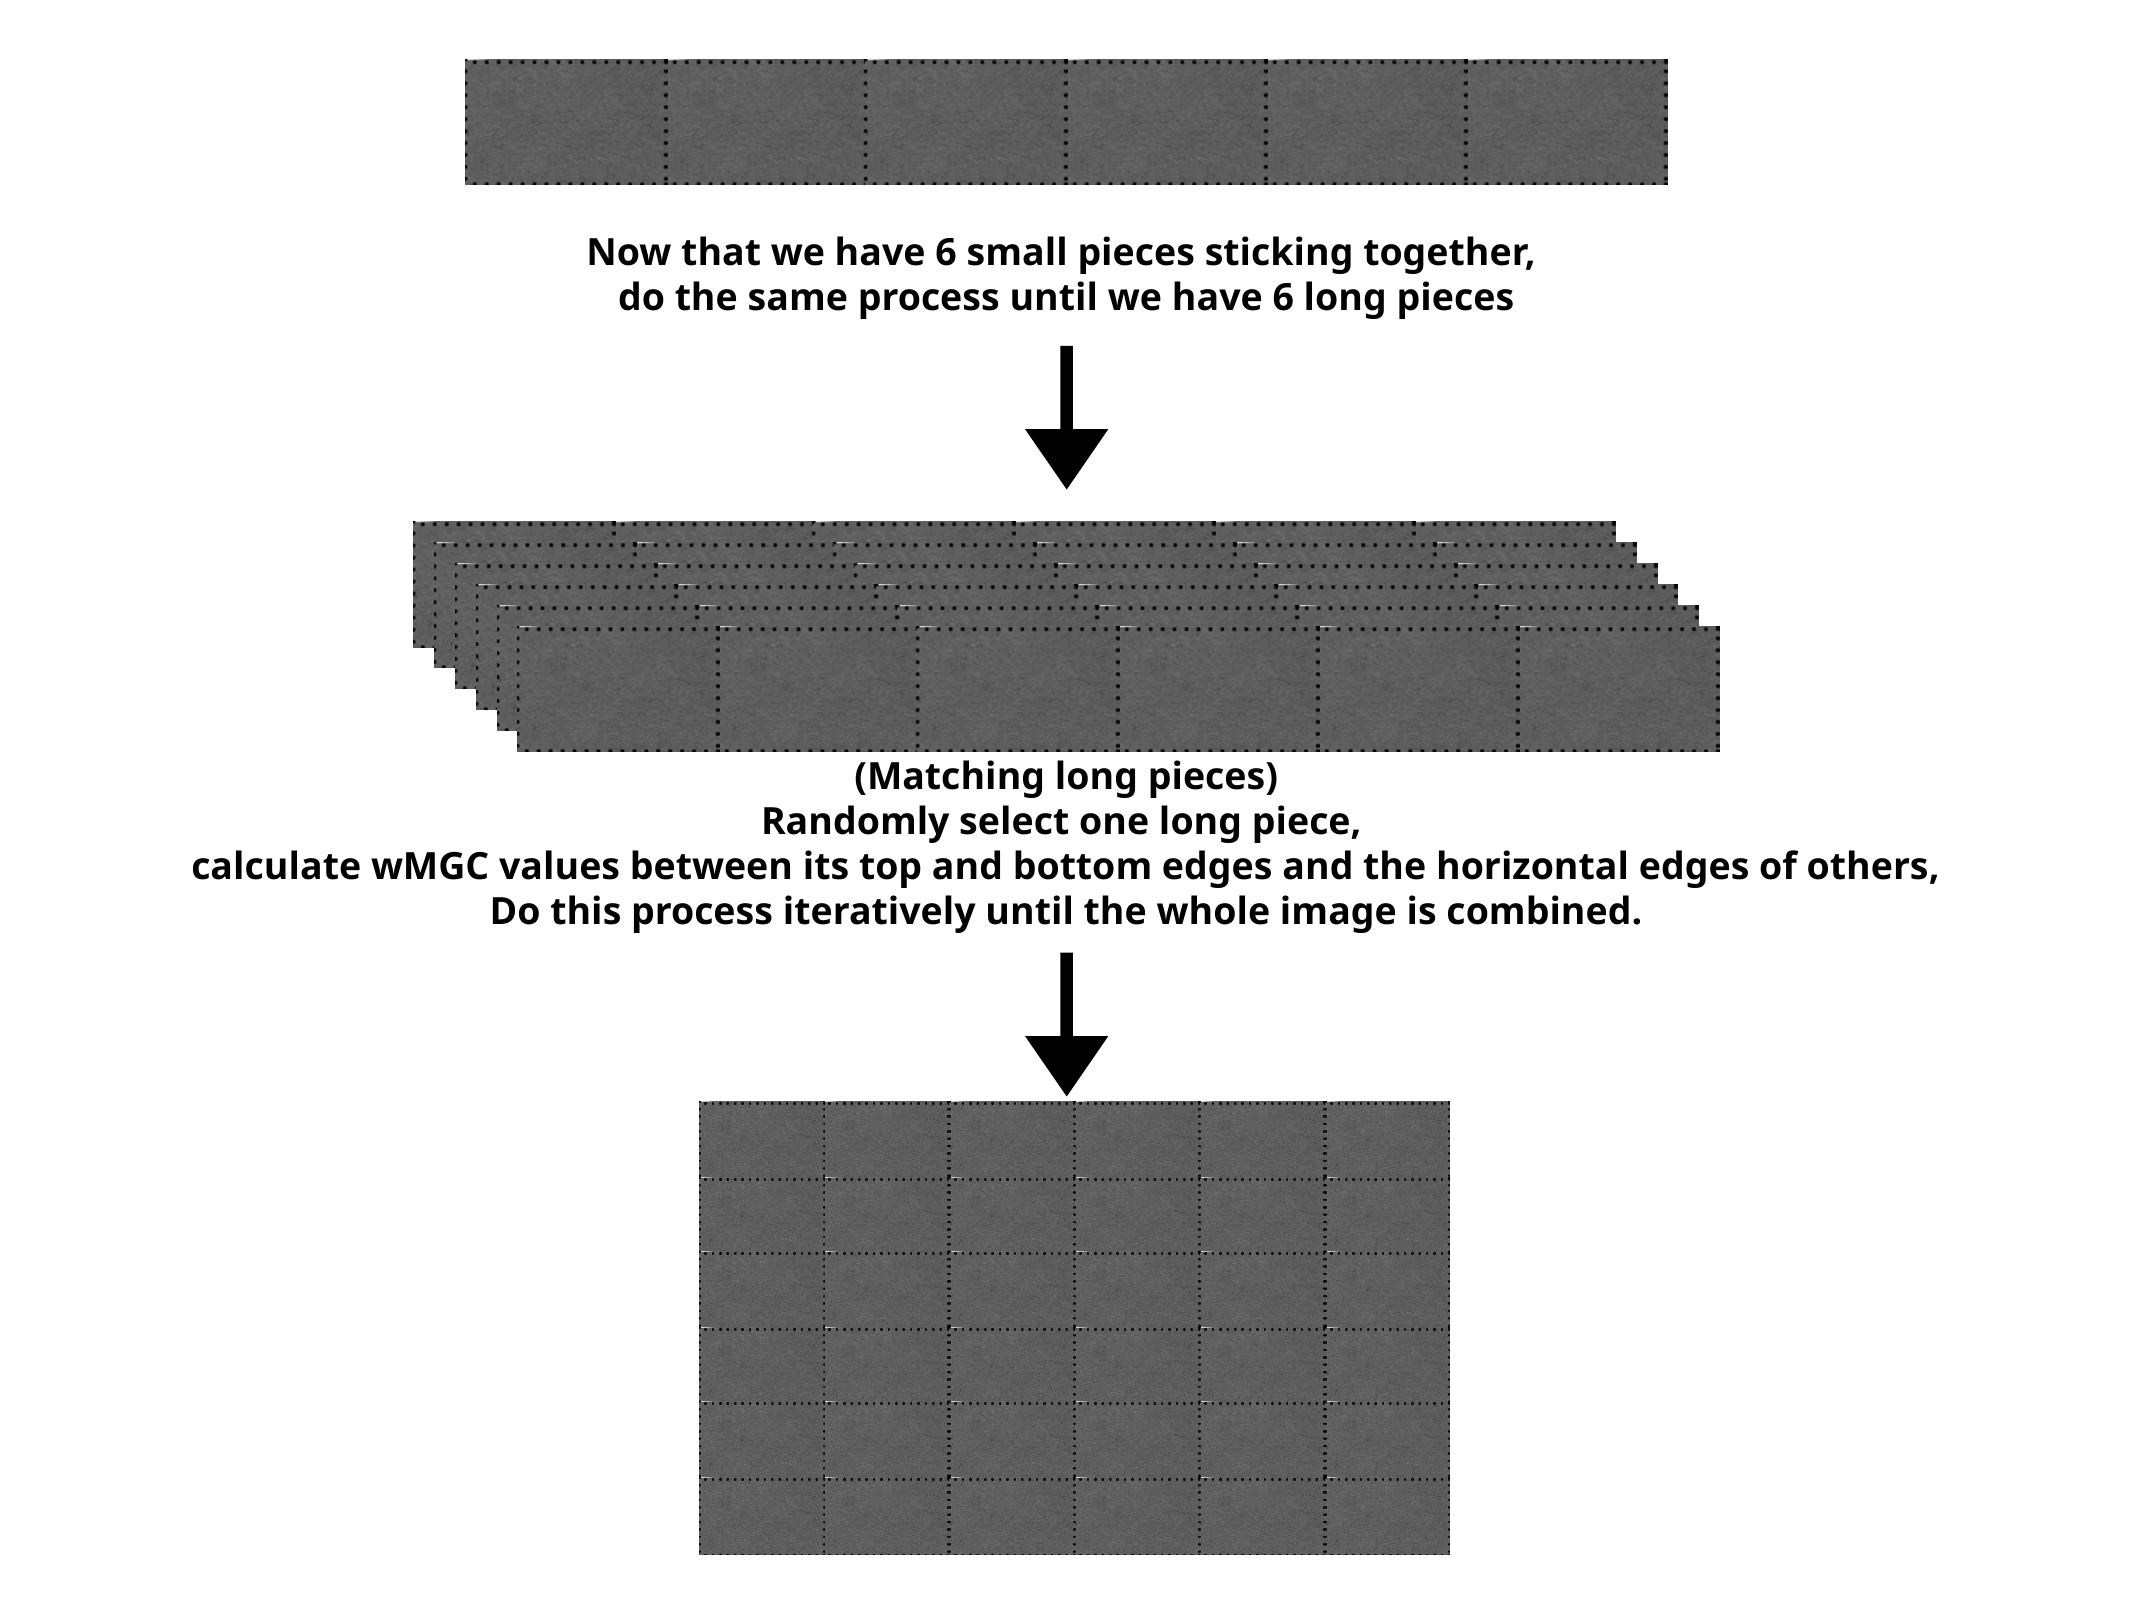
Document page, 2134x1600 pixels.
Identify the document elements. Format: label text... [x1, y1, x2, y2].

picture [413, 521, 1720, 752]
picture [699, 1100, 1451, 1555]
picture [465, 59, 1668, 185]
text_box (Matching long pieces) Randomly select one long piece, calculate wMGC values between its top and bottom edges and the horizontal edges of others, Do this process iteratively until the whole image is combined. [183, 743, 1951, 940]
text_box Now that we have 6 small pieces sticking together, do the same process until we have 6 long pieces [578, 219, 1556, 327]
text_box [1025, 345, 1109, 490]
text_box [1025, 952, 1109, 1097]
